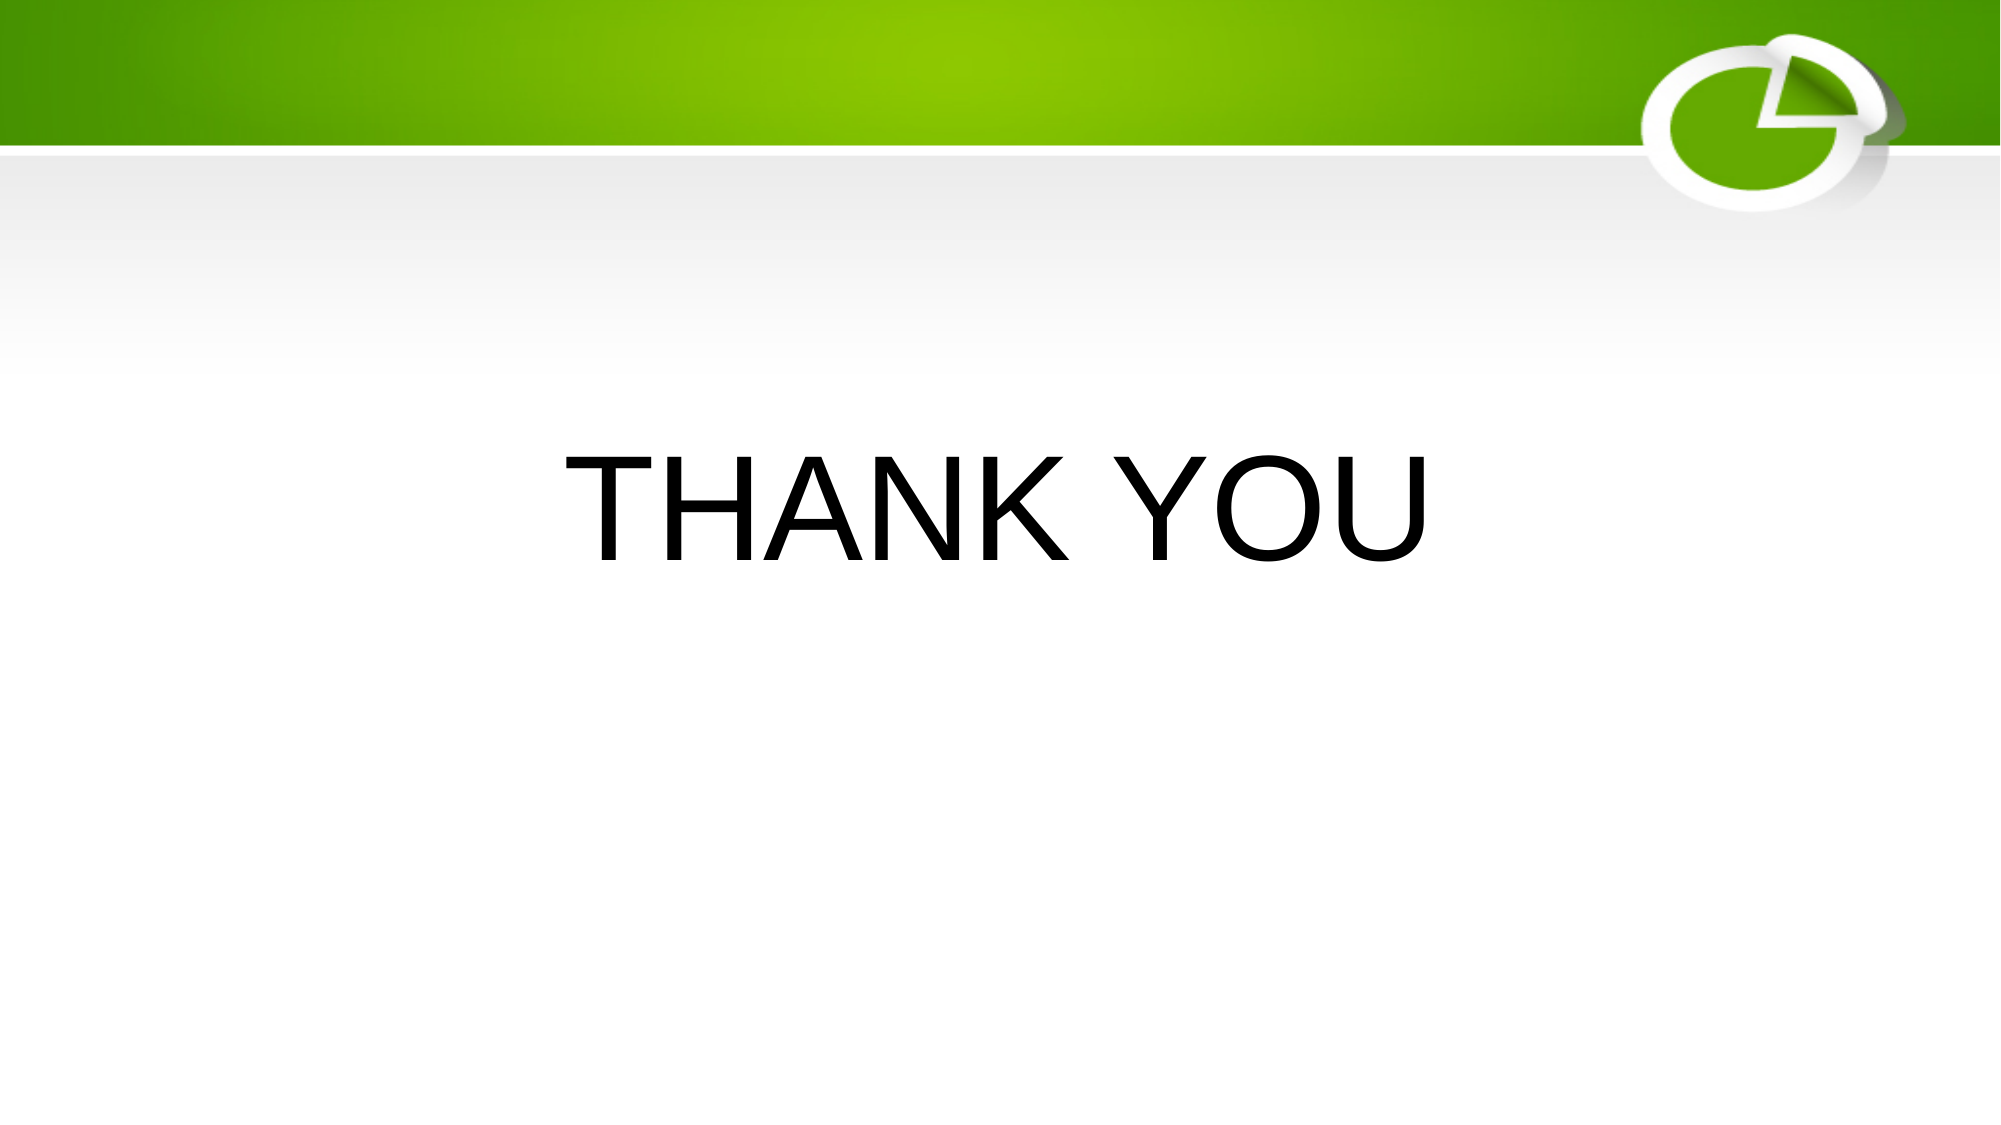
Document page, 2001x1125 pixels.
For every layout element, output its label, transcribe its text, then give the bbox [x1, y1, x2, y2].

list THANK YOU [99, 192, 1901, 1006]
picture [0, 0, 2001, 1125]
